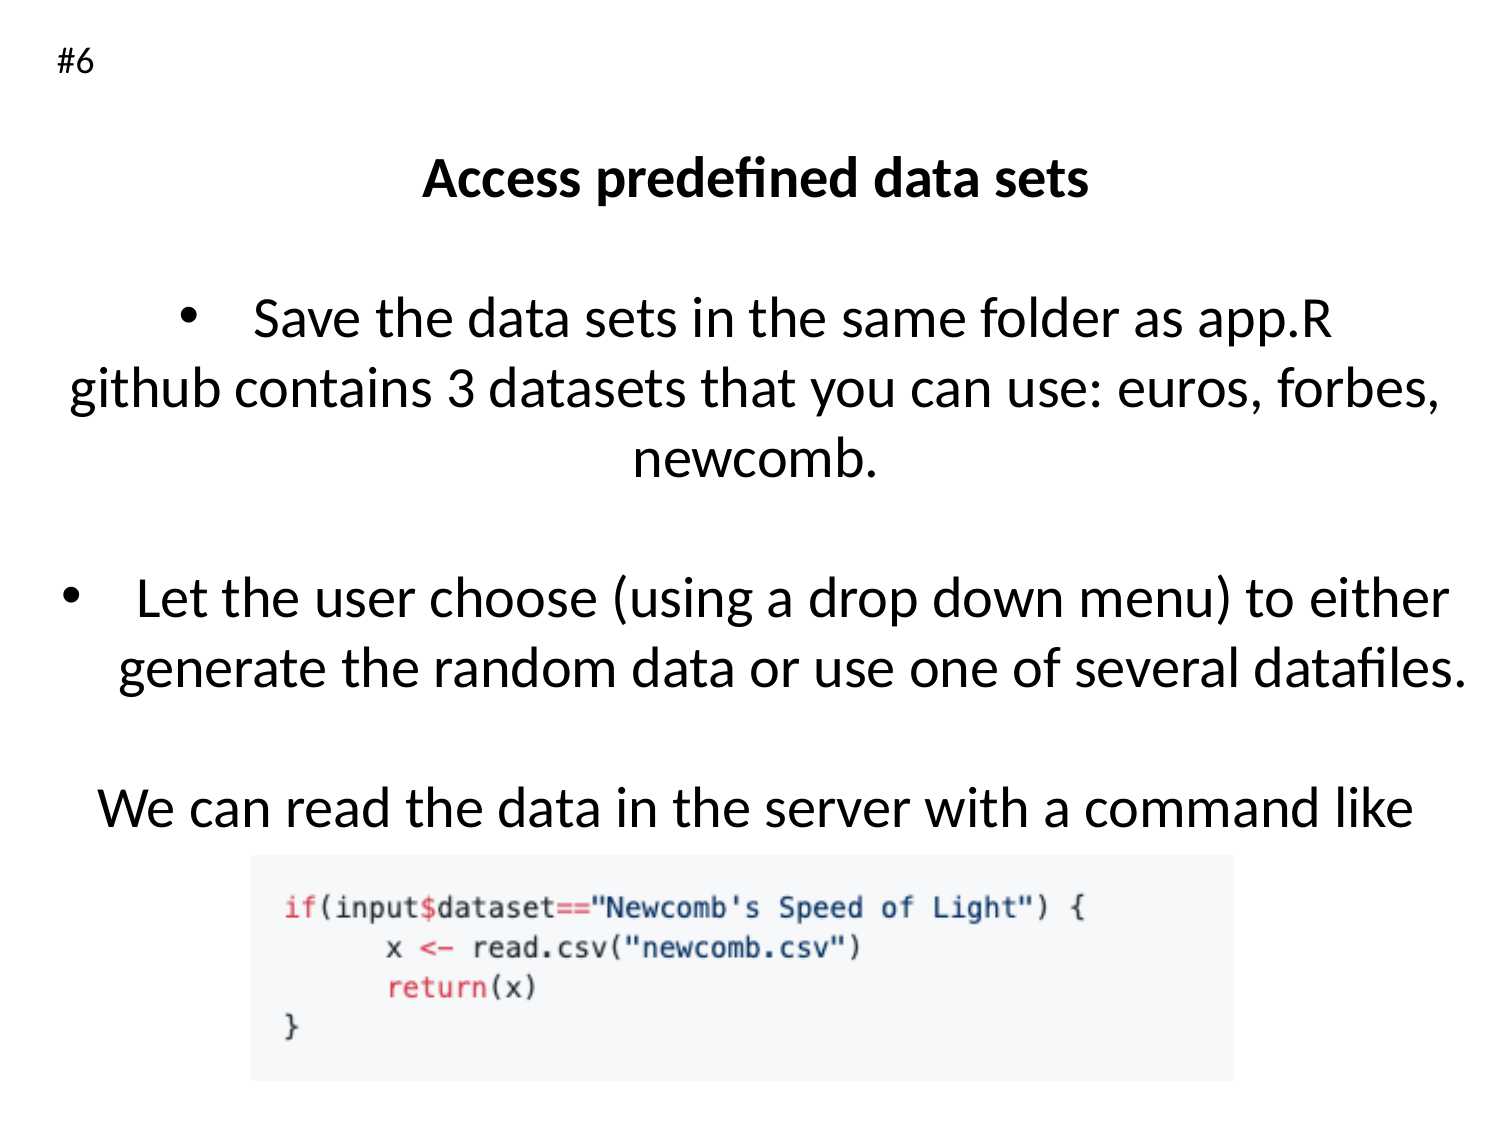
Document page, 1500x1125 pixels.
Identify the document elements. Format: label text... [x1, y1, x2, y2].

picture [249, 853, 1234, 1084]
text_box Access predefined data sets Save the data sets in the same folder as app.R github contains 3 datasets that you can use: euros, forbes, newcomb. Let the user choose (using a drop down menu) to either generate the random data or use one of several datafiles. We can read the data in the server with a command like [24, 131, 1488, 847]
text_box #6 [42, 29, 110, 89]
